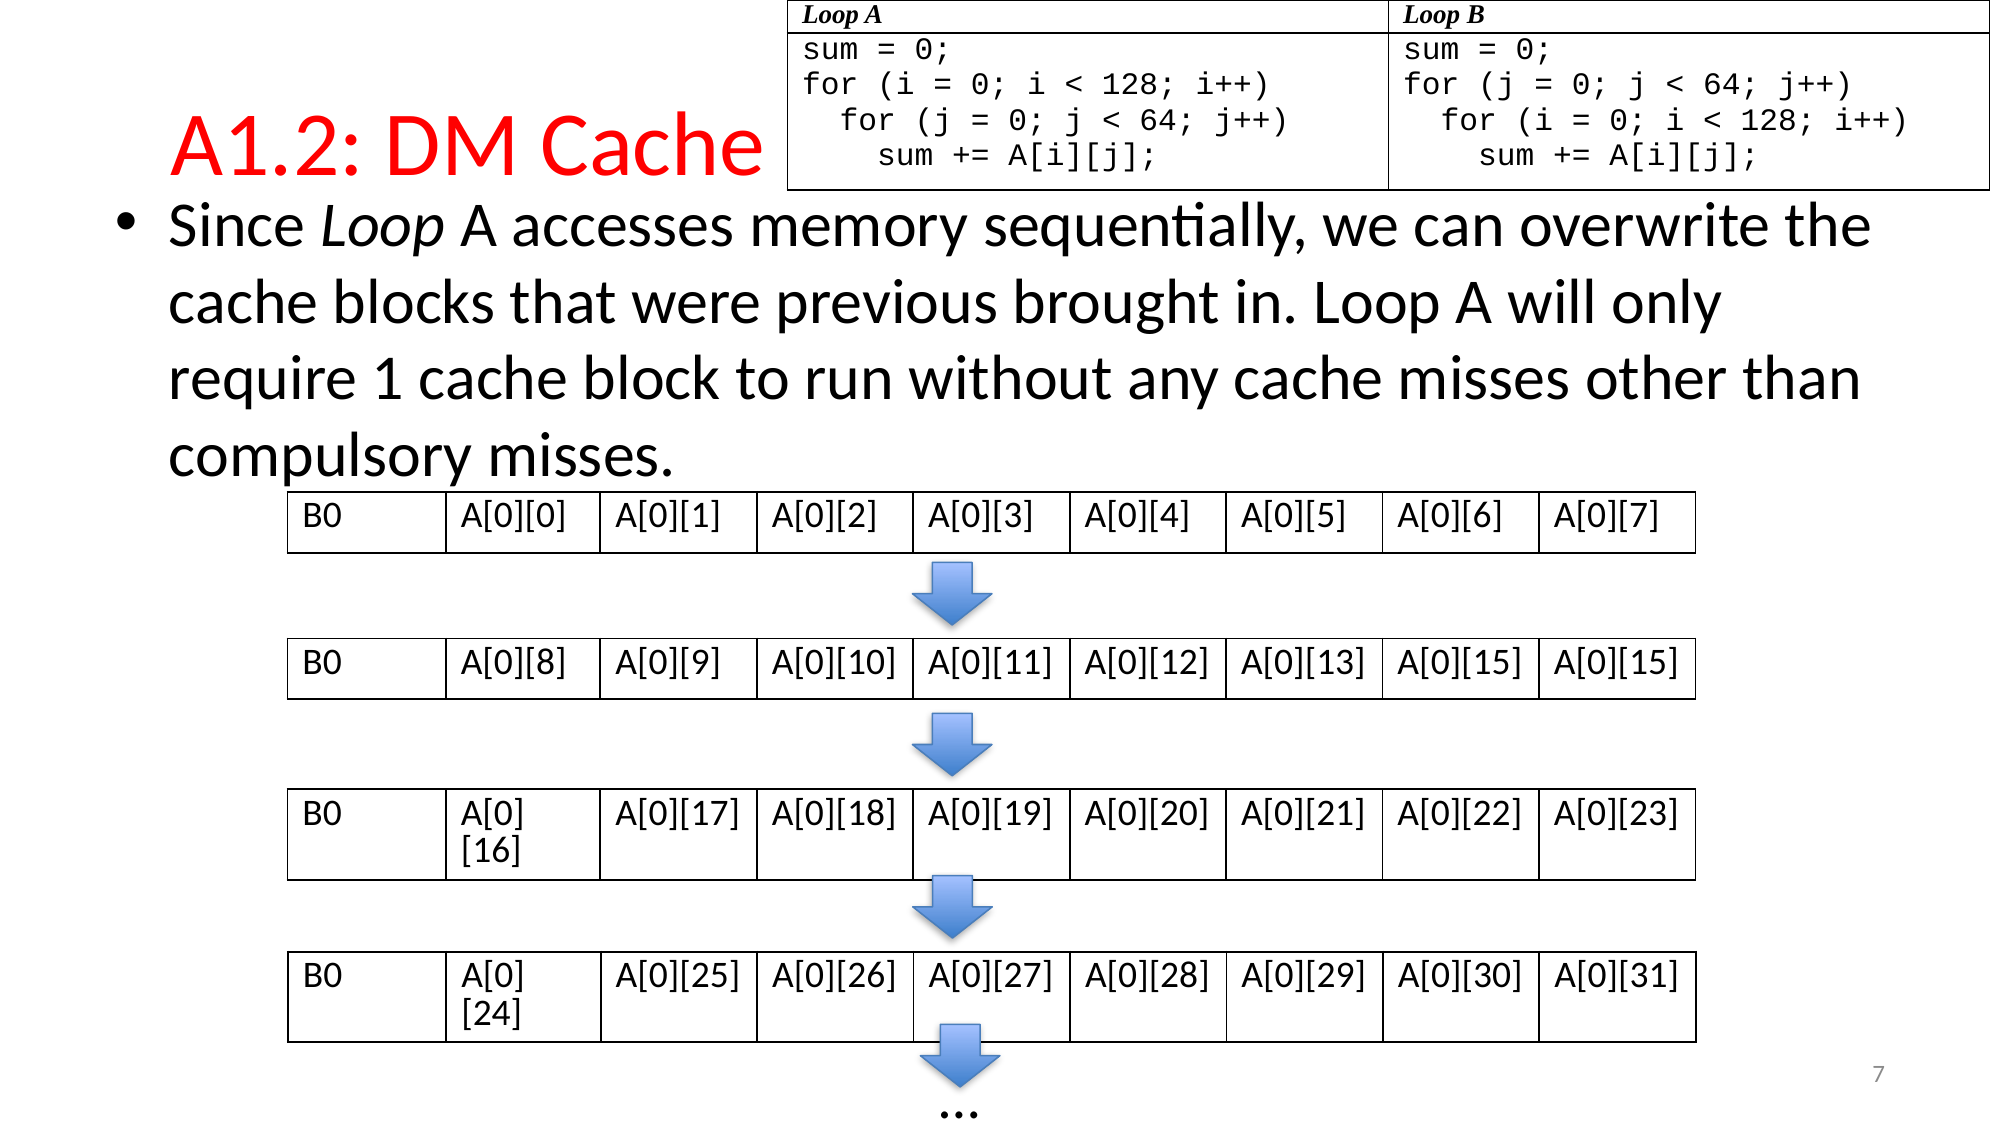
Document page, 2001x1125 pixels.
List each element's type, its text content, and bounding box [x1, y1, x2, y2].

text_box [99, 585, 1900, 911]
table_header A[0][15] [1383, 639, 1538, 698]
table_header A[0][23] [1540, 790, 1695, 879]
table_header A[0][20] [1071, 790, 1225, 879]
table_header A[0][22] [1383, 790, 1538, 879]
table_header A[0][0] [447, 493, 599, 552]
table_header A[0][19] [914, 790, 1069, 879]
table_header A[0][12] [1071, 639, 1225, 698]
slide_number 7 [1433, 1042, 1900, 1103]
table_header B0 [288, 493, 445, 552]
table_header B0 [288, 790, 445, 879]
table_header A[0][17] [601, 790, 756, 879]
table_header A[0][15] [1540, 639, 1695, 698]
list Since Loop A accesses memory sequentially, we can overwrite the cache blocks that were previous brought in. Loop A will only require 1 cache block to run without any cache misses other than compulsory misses. [99, 174, 1900, 500]
table_header A[0][6] [1383, 493, 1538, 552]
table_header A[0][13] [1227, 639, 1382, 698]
table_cell sum = 0; for (i = 0; i < 128; i++) for (j = 0; j < 64; j++) sum += A[i][j]; [788, 34, 1388, 189]
table_header B0 [288, 639, 445, 698]
table_header A[0][7] [1540, 493, 1695, 552]
text_box [911, 561, 993, 626]
table_header A[0][27] [914, 953, 1069, 1041]
table_header Loop B [1389, 1, 1989, 32]
text_box … [925, 1052, 996, 1125]
text_box [911, 712, 993, 777]
table_header A[0][25] [602, 953, 756, 1041]
table_header A[0][3] [914, 493, 1069, 552]
table_header A[0][29] [1227, 953, 1382, 1041]
table_header A[0][1] [601, 493, 756, 552]
table_header A[0][21] [1227, 790, 1382, 879]
title A1.2: DM Cache [99, 45, 787, 174]
table_header A[0][26] [758, 953, 913, 1041]
table_header A[0][4] [1071, 493, 1225, 552]
text_box [939, 1023, 981, 1052]
table_header A[0][30] [1384, 953, 1538, 1041]
table_header A[0][18] [758, 790, 912, 879]
table_header A[0][5] [1227, 493, 1382, 552]
table_header Loop A [788, 1, 1388, 32]
table_header A[0][8] [447, 639, 599, 698]
table_header A[0][11] [914, 639, 1069, 698]
table_header A[0][31] [1540, 953, 1695, 1041]
table_header A[0][16] [447, 790, 599, 879]
table_header A[0][24] [447, 953, 600, 1041]
table_header A[0][2] [758, 493, 912, 552]
table_header A[0][9] [601, 639, 756, 698]
text_box [919, 1054, 925, 1061]
table_cell sum = 0; for (j = 0; j < 64; j++) for (i = 0; i < 128; i++) sum += A[i][j]; [1389, 34, 1989, 189]
text_box [912, 874, 993, 939]
table_header A[0][28] [1071, 953, 1226, 1041]
table_header B0 [289, 953, 445, 1041]
table_header A[0][10] [758, 639, 912, 698]
